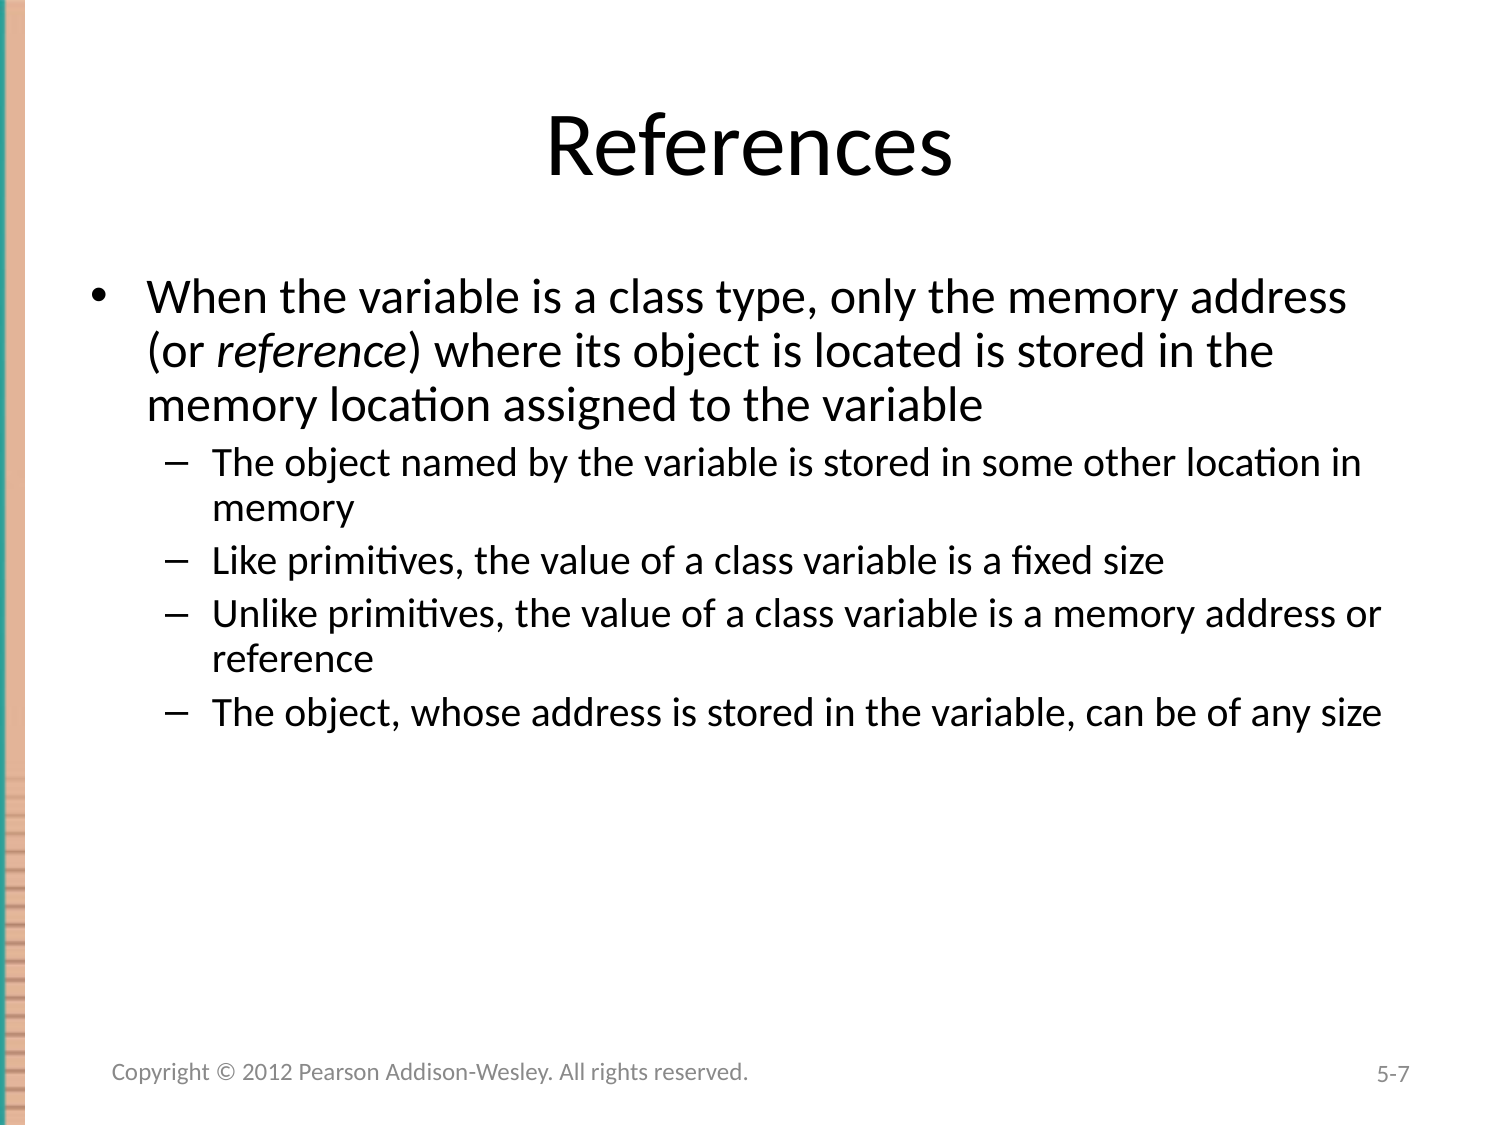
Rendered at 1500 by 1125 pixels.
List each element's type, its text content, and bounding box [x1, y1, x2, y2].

footer Copyright © 2012 Pearson Addison-Wesley. All rights reserved. [75, 1040, 788, 1100]
list When the variable is a class type, only the memory address (or reference) where its object is located is stored in the memory location assigned to the variable The object named by the variable is stored in some other location in memory Like primitives, the value of a class variable is a fixed size Unlike primitives, the value of a class variable is a memory address or reference The object, whose address is stored in the variable, can be of any size [74, 262, 1426, 1006]
slide_number 5-7 [1074, 1042, 1425, 1103]
title References [74, 44, 1426, 233]
picture [0, 0, 25, 1125]
